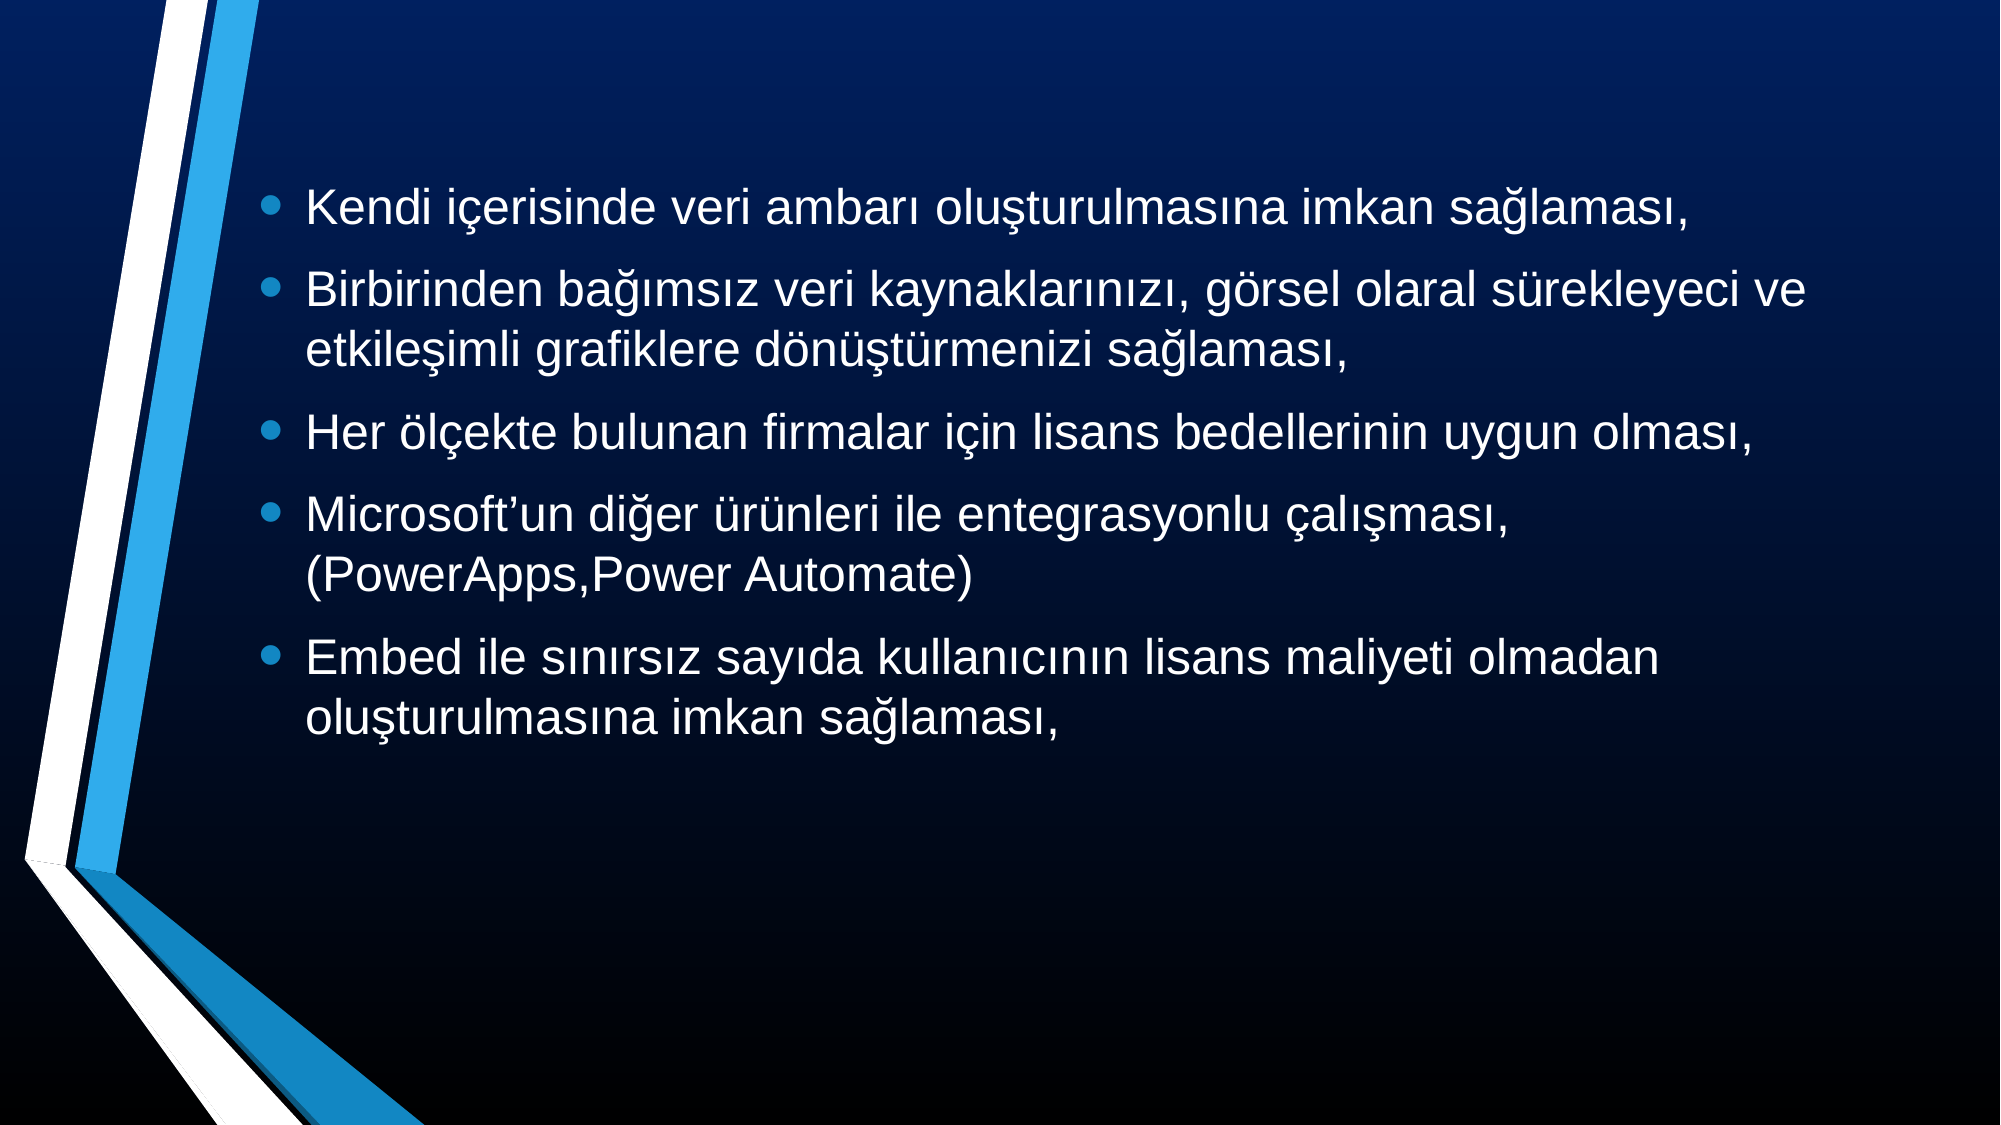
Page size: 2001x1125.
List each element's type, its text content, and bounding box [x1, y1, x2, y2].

list Kendi içerisinde veri ambarı oluşturulmasına imkan sağlaması, Birbirinden bağımsız veri kaynaklarınızı, görsel olaral sürekleyeci ve etkileşimli grafiklere dönüştürmenizi sağlaması, Her ölçekte bulunan firmalar için lisans bedellerinin uygun olması, Microsoft’un diğer ürünleri ile entegrasyonlu çalışması, (PowerApps,Power Automate) Embed ile sınırsız sayıda kullanıcının lisans maliyeti olmadan oluşturulmasına imkan sağlaması, [243, 133, 1887, 950]
